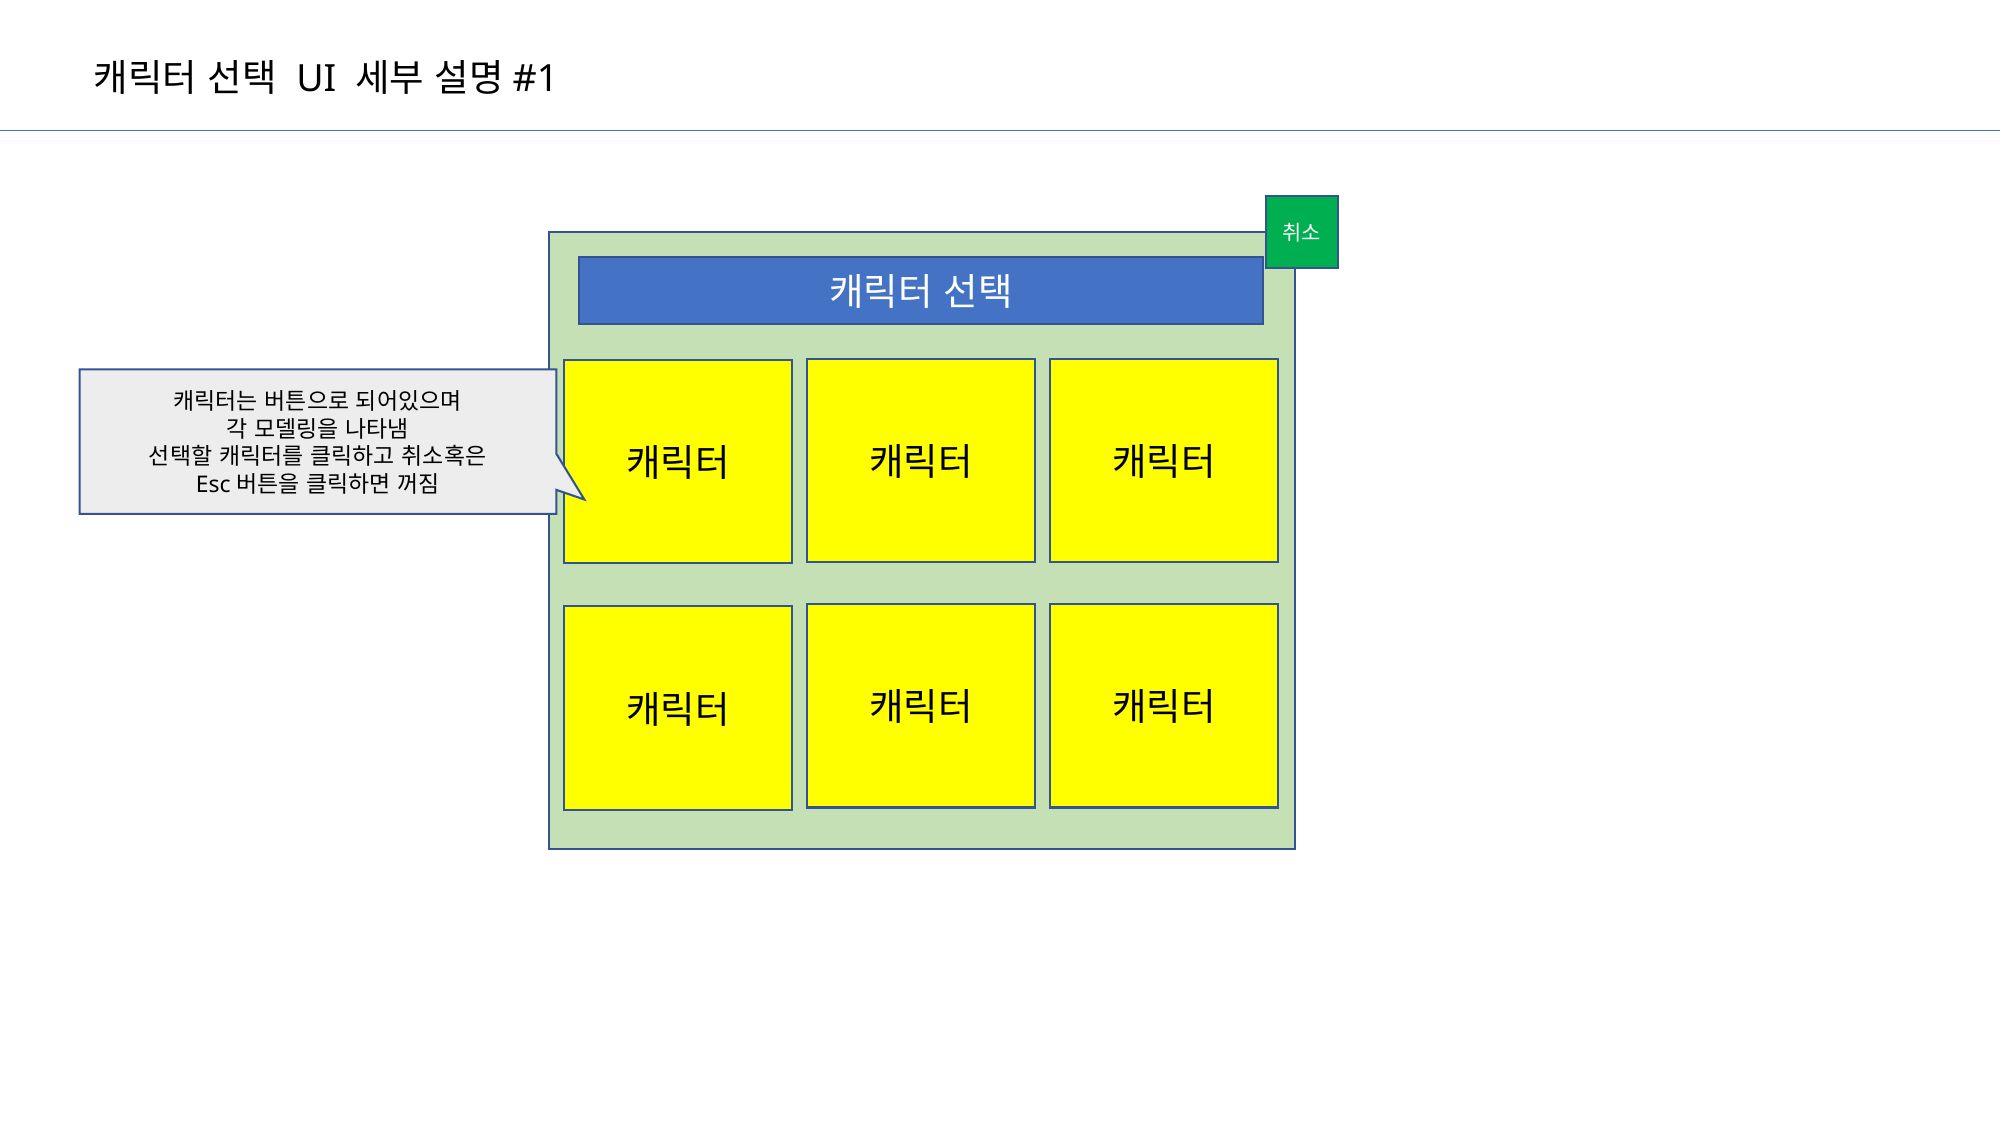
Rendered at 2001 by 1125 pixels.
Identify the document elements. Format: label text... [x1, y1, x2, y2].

text_box 캐릭터 선택 [578, 256, 1264, 325]
text_box 캐릭터 [563, 605, 793, 811]
text_box 캐릭터 [1049, 603, 1279, 809]
text_box 캐릭터 [563, 359, 793, 564]
text_box 캐릭터 [806, 603, 1036, 809]
text_box 취소 [1265, 195, 1339, 269]
text_box 캐릭터 [1049, 358, 1279, 563]
text_box [548, 231, 1296, 850]
text_box 캐릭터 선택 UI 세부 설명#1 [78, 46, 574, 107]
text_box 캐릭터는 버튼으로 되어있으며 각 모델링을 나타냄 선택할 캐릭터를 클릭하고 취소혹은 Esc버튼을 클릭하면 꺼짐 [78, 368, 587, 515]
text_box 캐릭터 [806, 358, 1036, 563]
